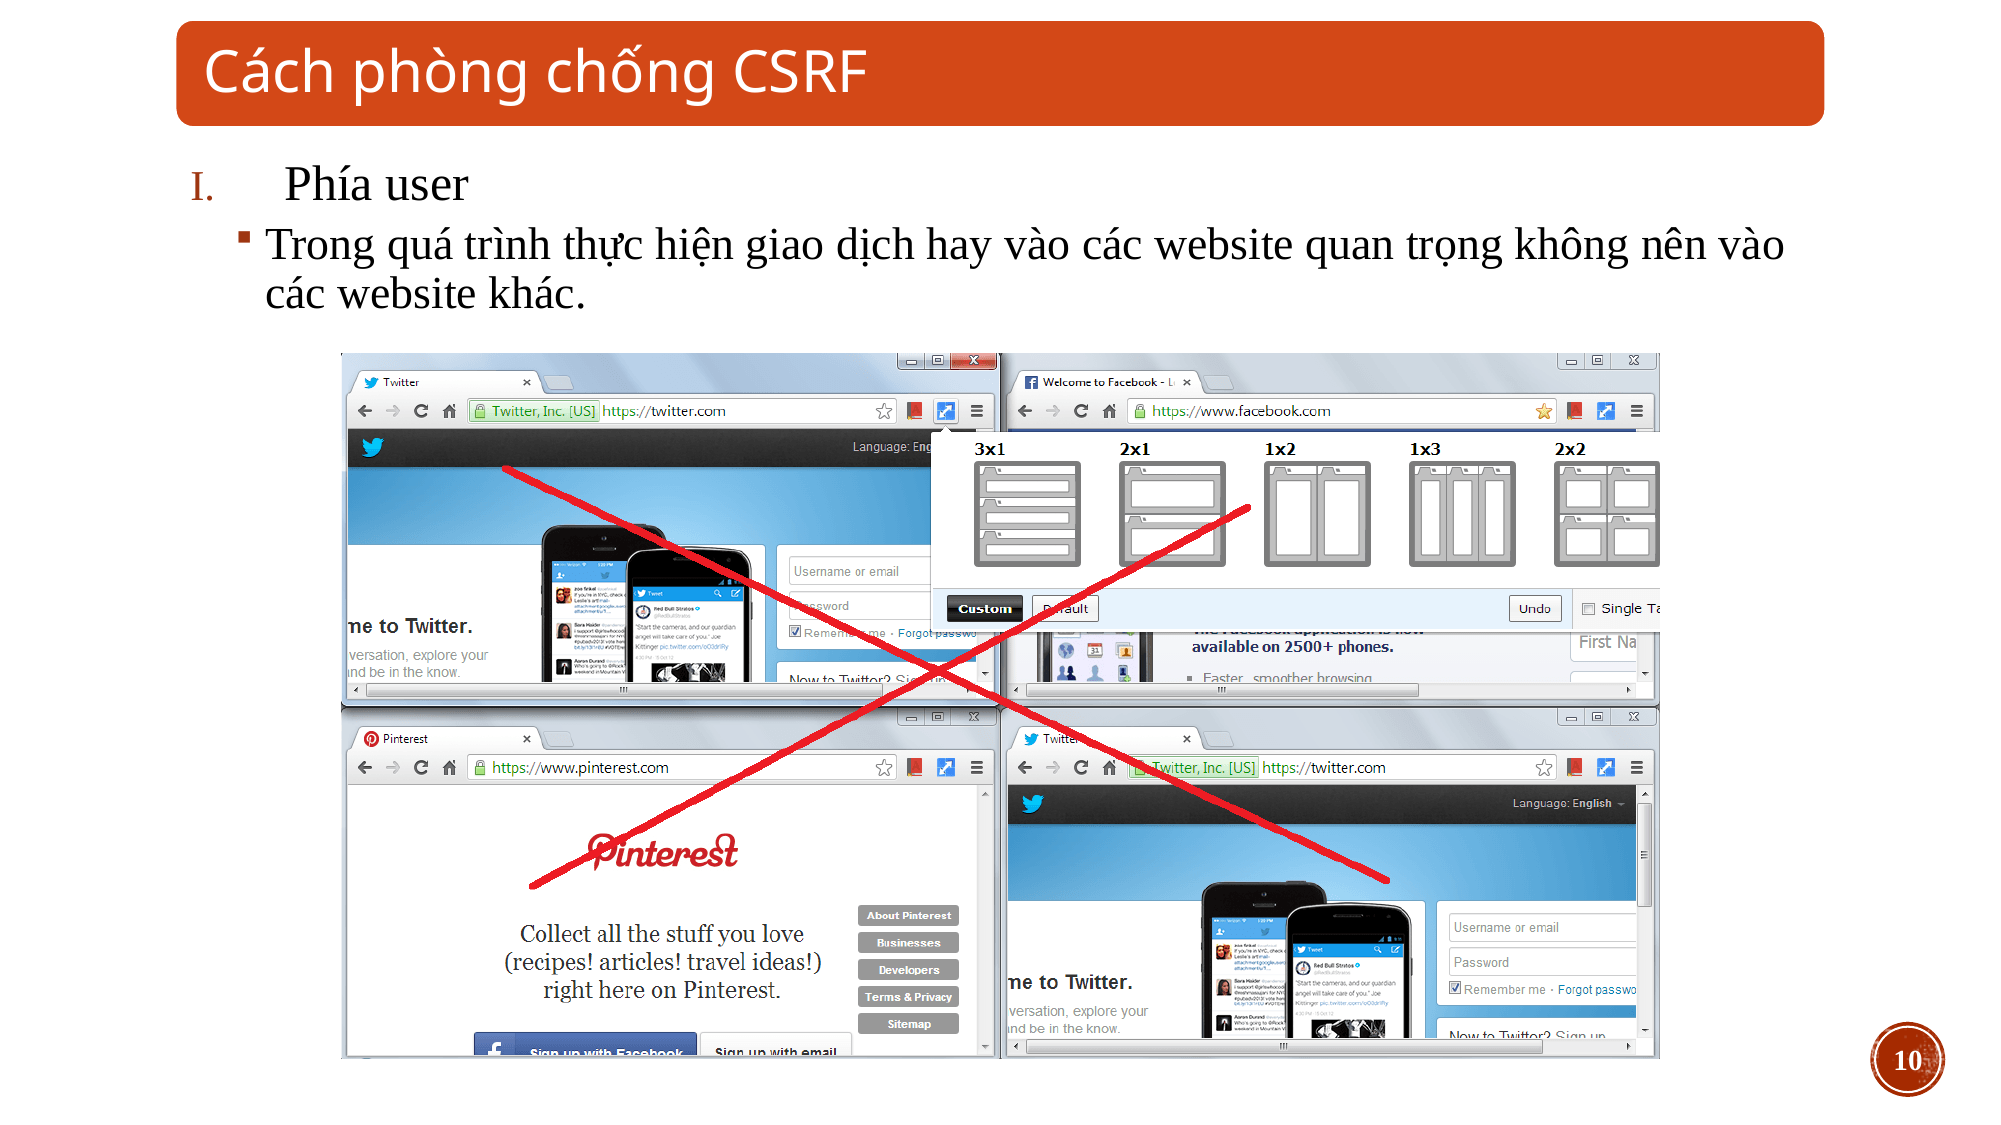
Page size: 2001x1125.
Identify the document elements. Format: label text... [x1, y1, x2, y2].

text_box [175, 24, 1826, 128]
picture [341, 353, 1660, 1059]
list Phía user Trong quá trình thực hiện giao dịch hay vào các website quan trọng không nên vào các website khác. [175, 149, 1826, 1013]
slide_number 10 [1855, 1028, 1961, 1089]
